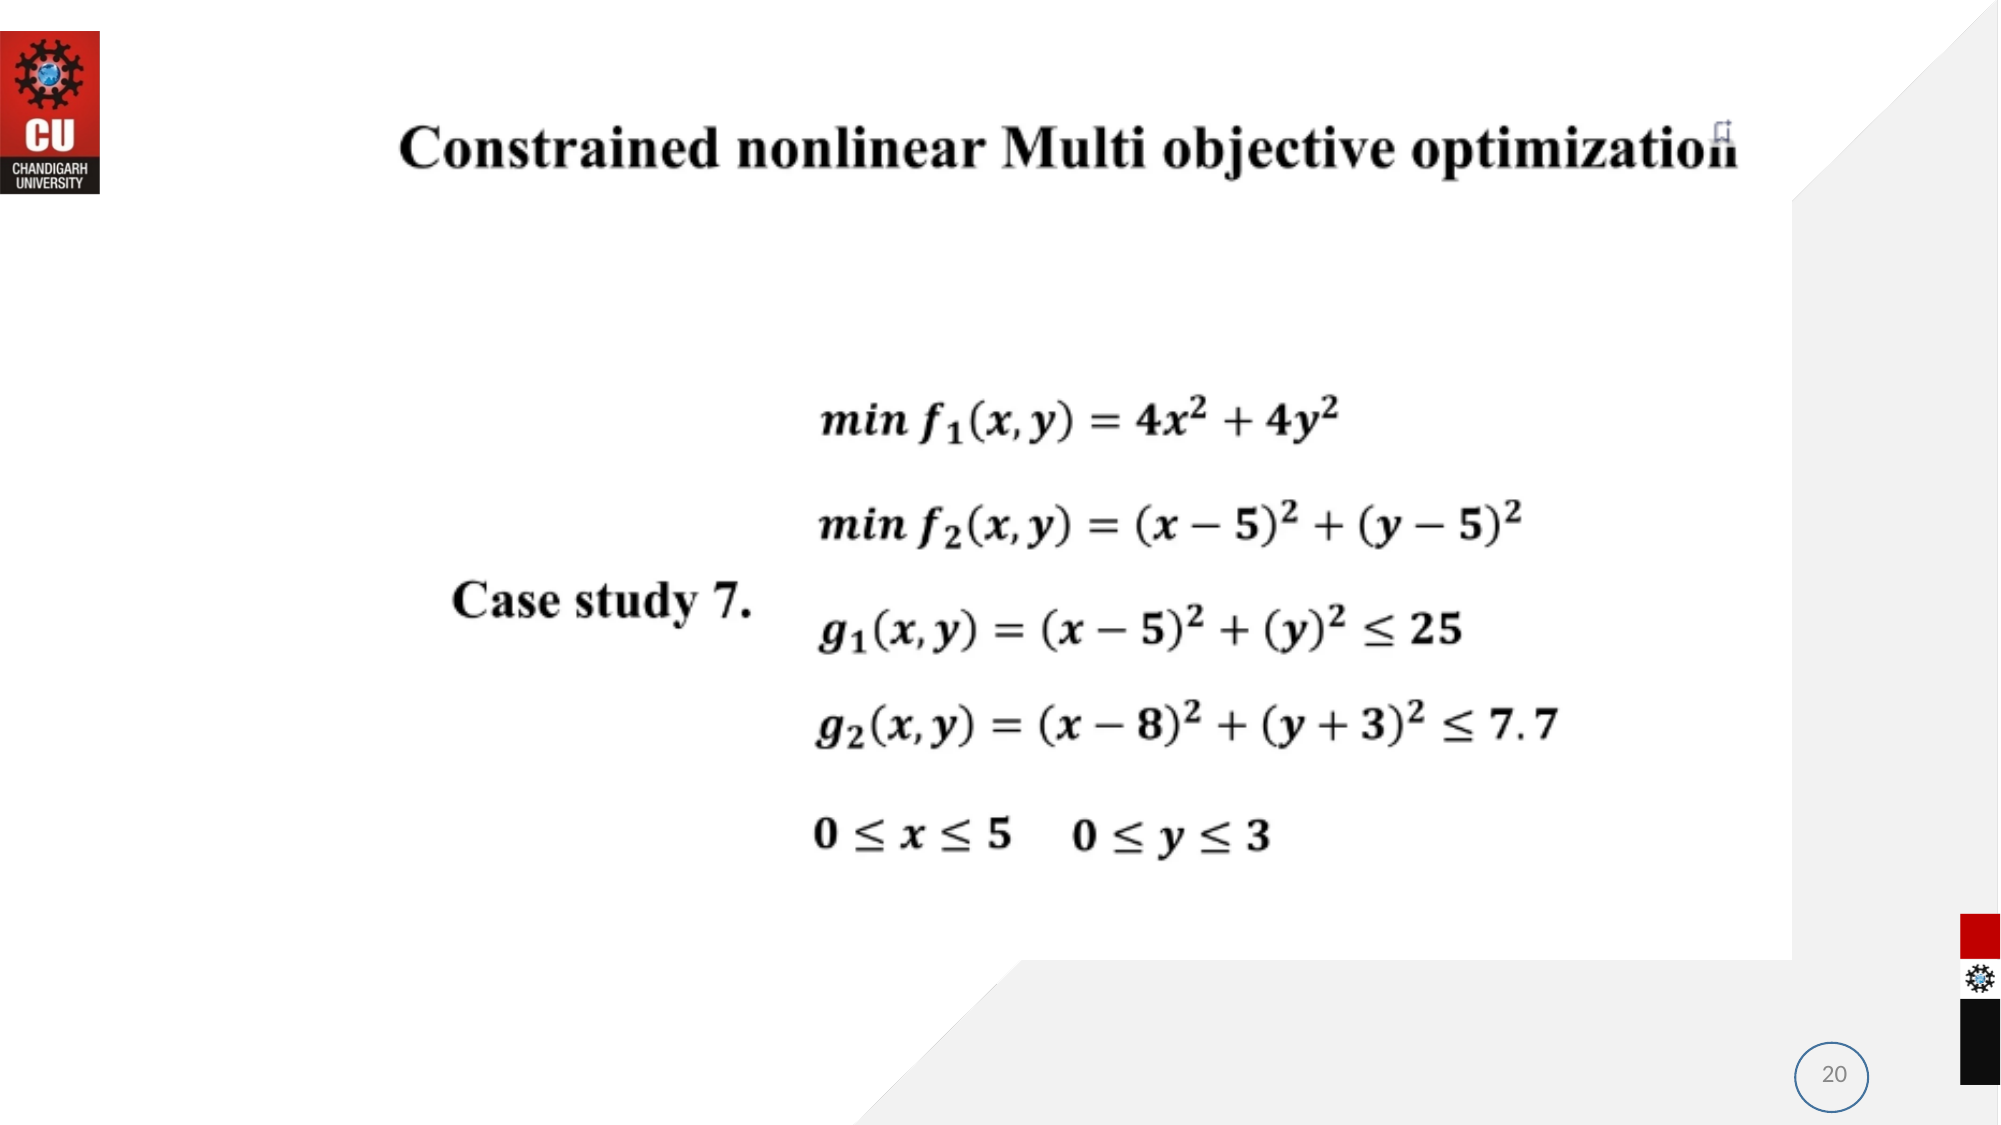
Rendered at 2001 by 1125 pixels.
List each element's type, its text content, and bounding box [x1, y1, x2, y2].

slide_number 20 [1412, 1042, 1863, 1103]
picture [0, 0, 2001, 1125]
